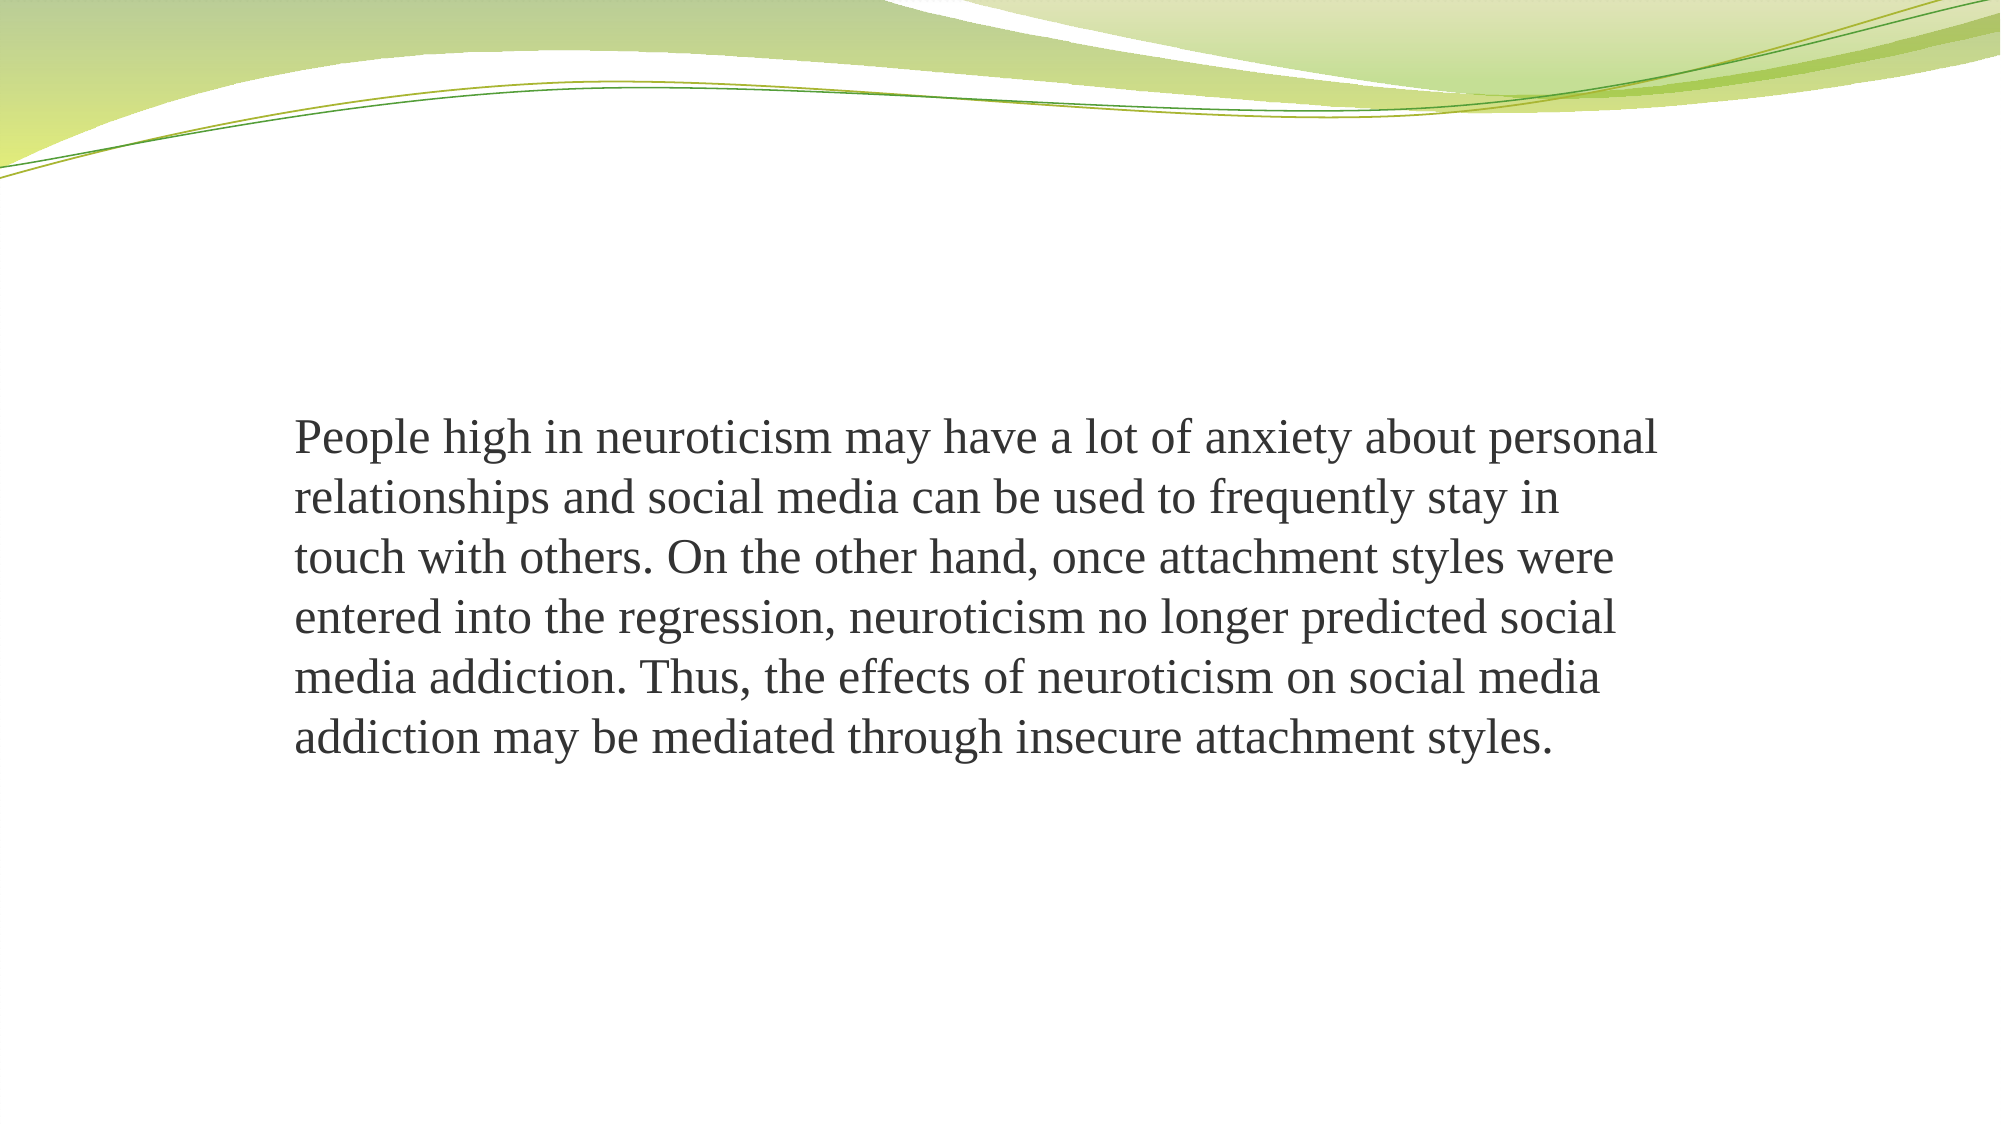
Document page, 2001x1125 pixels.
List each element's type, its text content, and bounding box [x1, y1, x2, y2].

text_box People high in neuroticism may have a lot of anxiety about personal relationships and social media can be used to frequently stay in touch with others. On the other hand, once attachment styles were entered into the regression, neuroticism no longer predicted social media addiction. Thus, the effects of neuroticism on social media addiction may be mediated through insecure attachment styles. [279, 395, 1681, 771]
